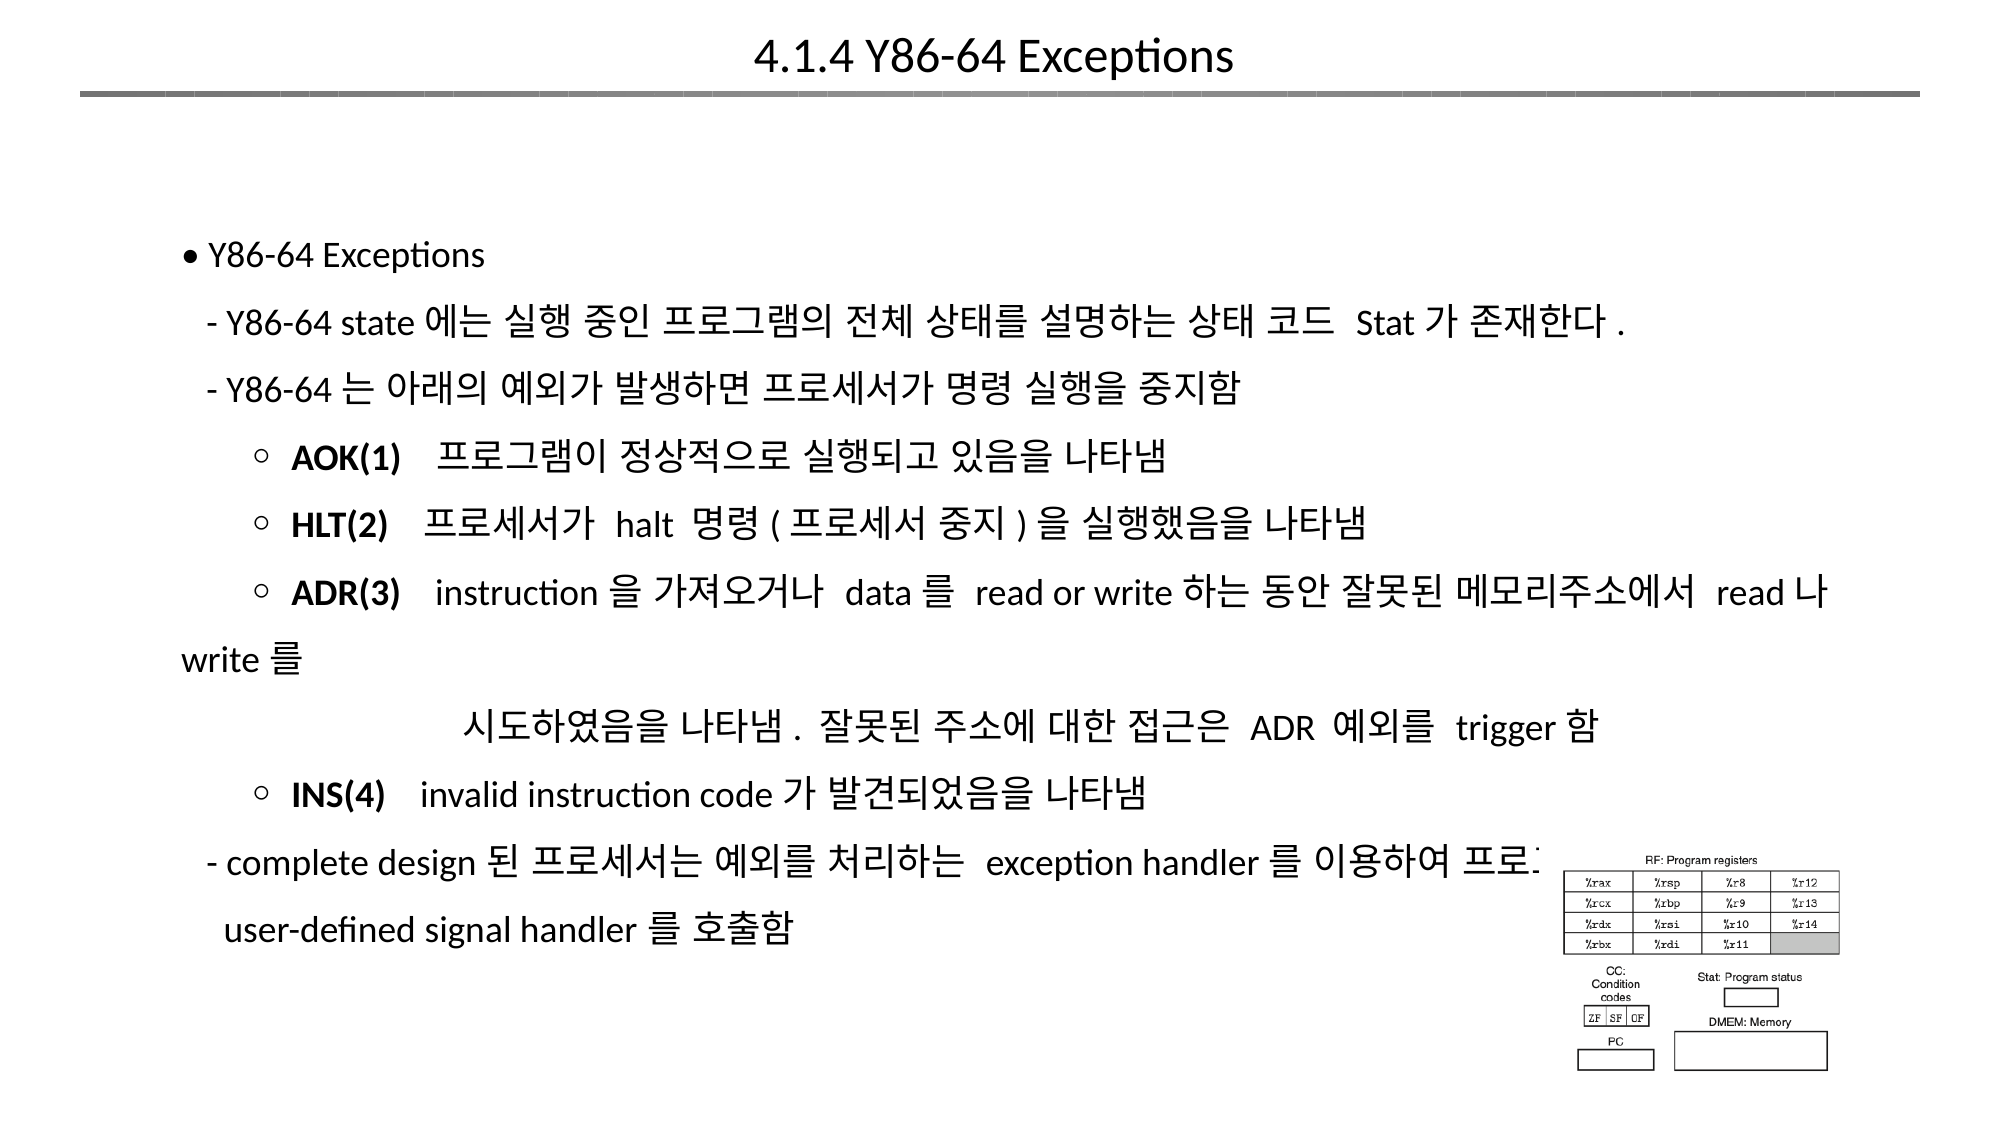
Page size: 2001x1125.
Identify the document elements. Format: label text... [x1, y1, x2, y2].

text_box 4.1.4 Y86-64 Exceptions [738, 14, 1262, 90]
picture [1539, 833, 1862, 1099]
text_box • Y86-64 Exceptions - Y86-64 state에는 실행 중인 프로그램의 전체 상태를 설명하는 상태 코드 Stat가 존재한다. - Y86-64는 아래의 예외가 발생하면 프로세서가 명령 실행을 중지함 ￮ AOK(1) 프로그램이 정상적으로 실행되고 있음을 나타냄 ￮ HLT(2) 프로세서가 halt 명령(프로세서 중지)을 실행했음을 나타냄 ￮ ADR(3) instruction을 가져오거나 data를 read or write하는 동안 잘못된 메모리주소에서 read나 write를 시도하였음을 나타냄. 잘못된 주소에 대한 접근은 ADR 예외를 trigger함 ￮ INS(4) invalid instruction code가 발견되었음을 나타냄 - complete design된 프로세서는 예외를 처리하는 exception handler를 이용하여 프로그램을 abort하거나 user-defined signal handler를 호출함 [166, 200, 1942, 1125]
text_box [78, 89, 1922, 99]
